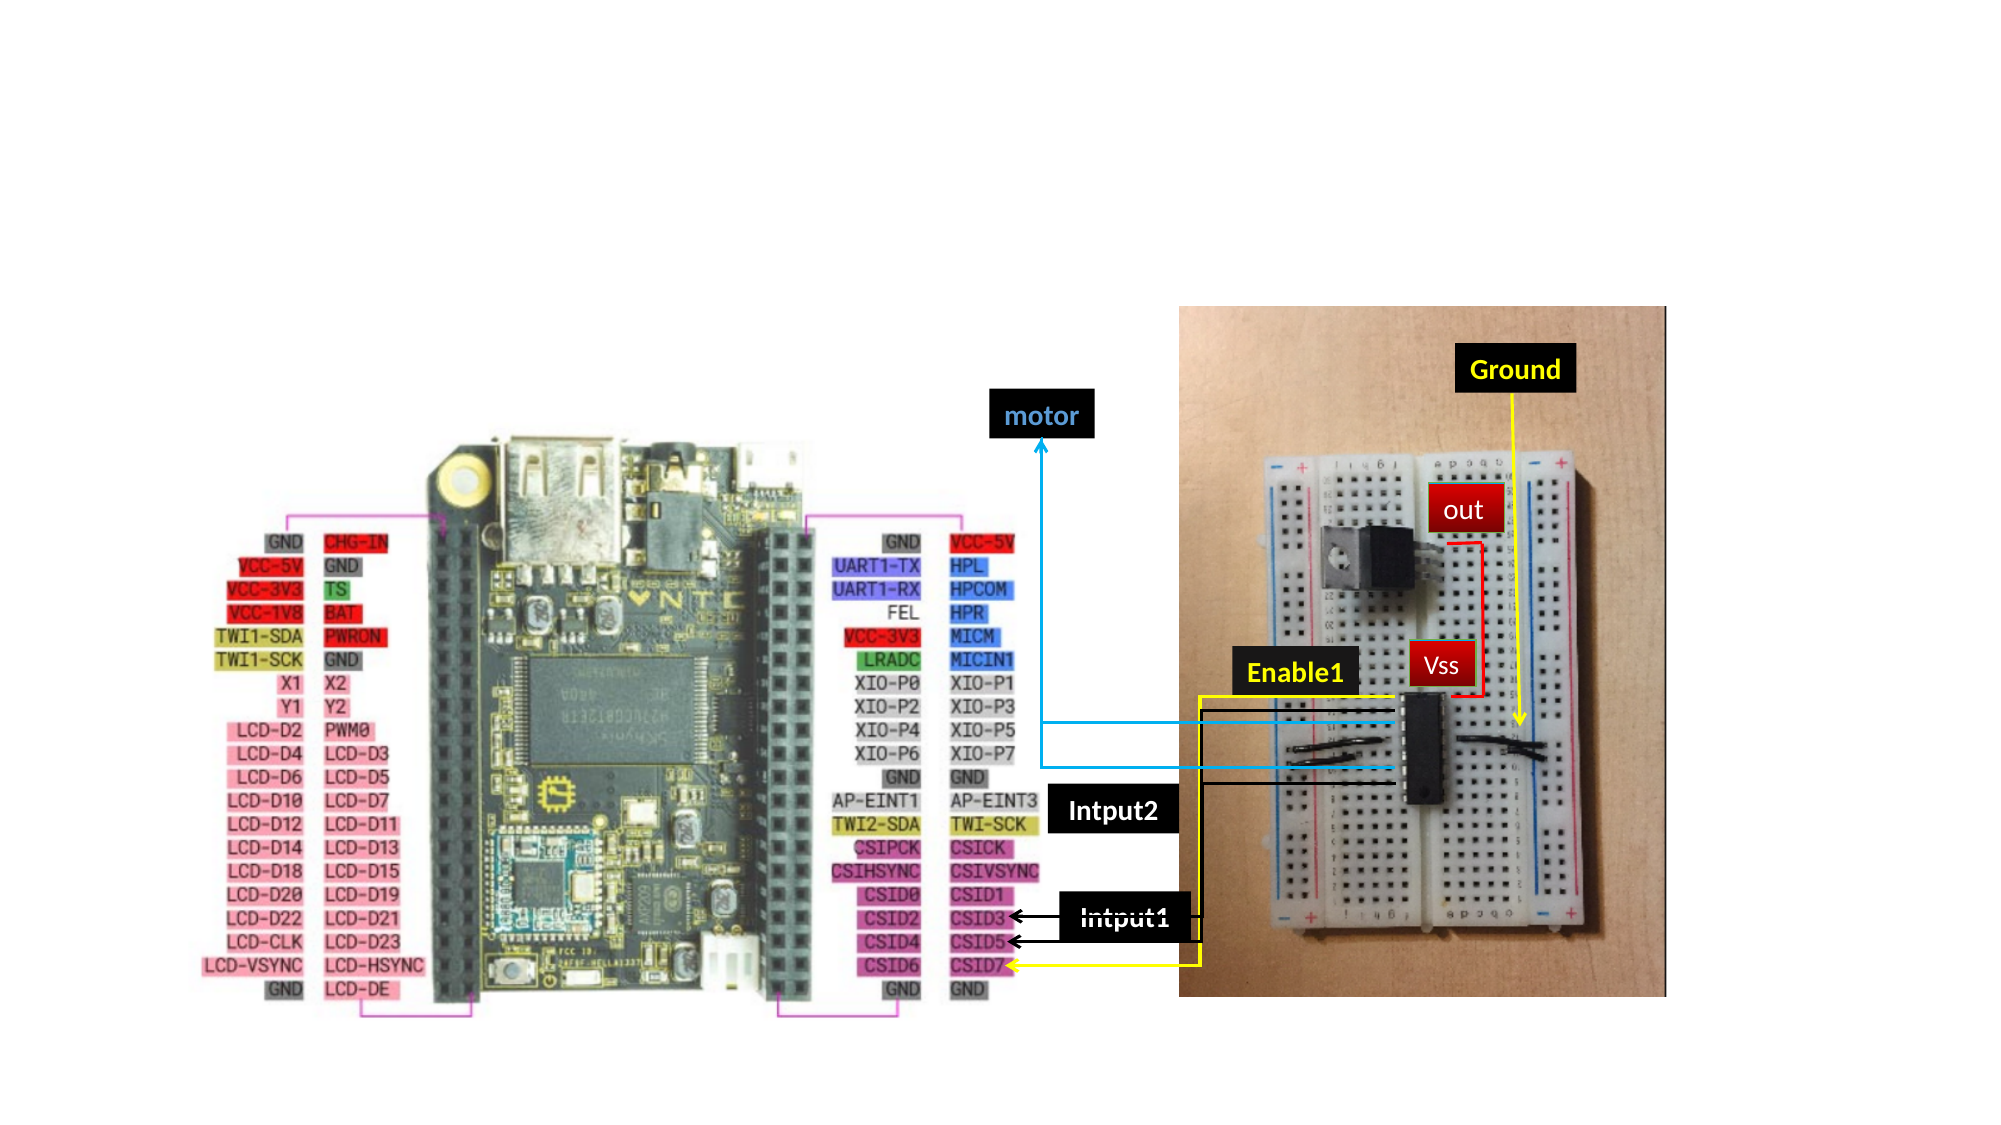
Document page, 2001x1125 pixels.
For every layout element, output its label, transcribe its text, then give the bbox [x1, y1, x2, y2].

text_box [1007, 710, 1396, 942]
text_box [1511, 393, 1520, 727]
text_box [1005, 696, 1396, 966]
text_box Ground [1455, 343, 1577, 393]
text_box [1008, 783, 1396, 917]
picture [187, 422, 1060, 1053]
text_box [1040, 439, 1396, 768]
text_box motor [989, 388, 1095, 439]
picture [1077, 306, 1768, 997]
